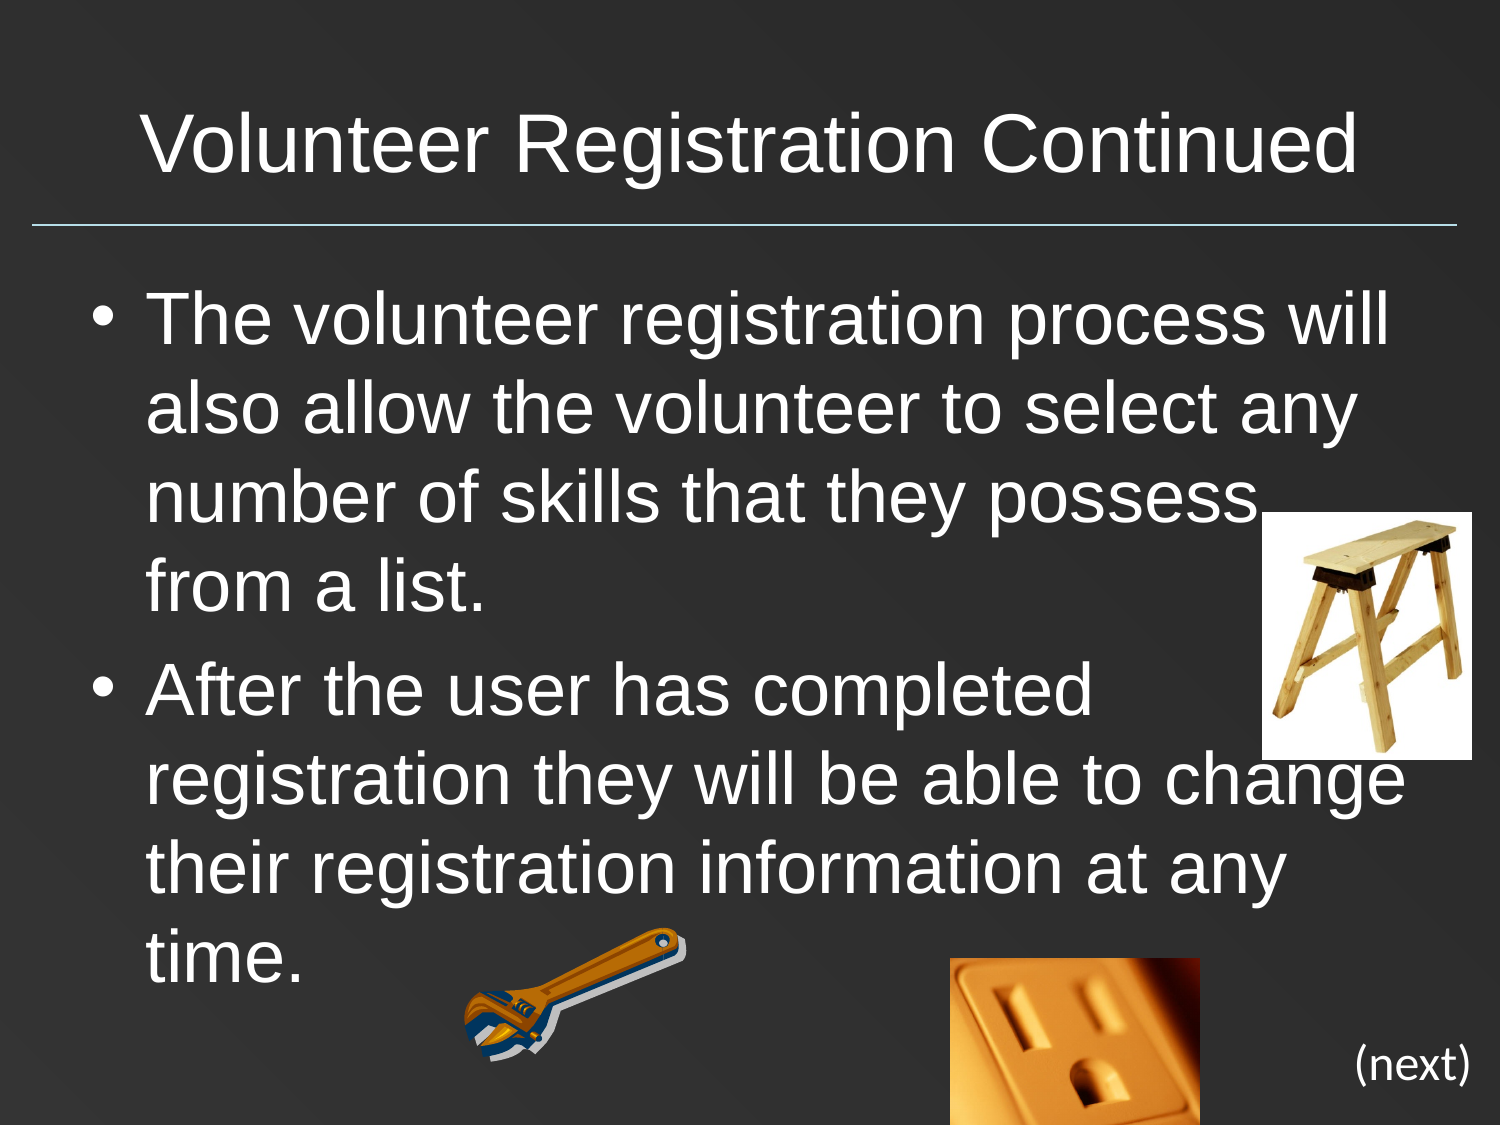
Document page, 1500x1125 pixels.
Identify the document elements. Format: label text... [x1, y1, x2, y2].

list The volunteer registration process will also allow the volunteer to select any number of skills that they possess from a list. After the user has completed registration they will be able to change their registration information at any time. [74, 262, 1426, 1006]
picture [462, 924, 688, 1062]
picture [1262, 512, 1472, 760]
text_box (next) [1263, 1023, 1488, 1099]
picture [949, 958, 1201, 1125]
title Volunteer Registration Continued [74, 44, 1426, 233]
